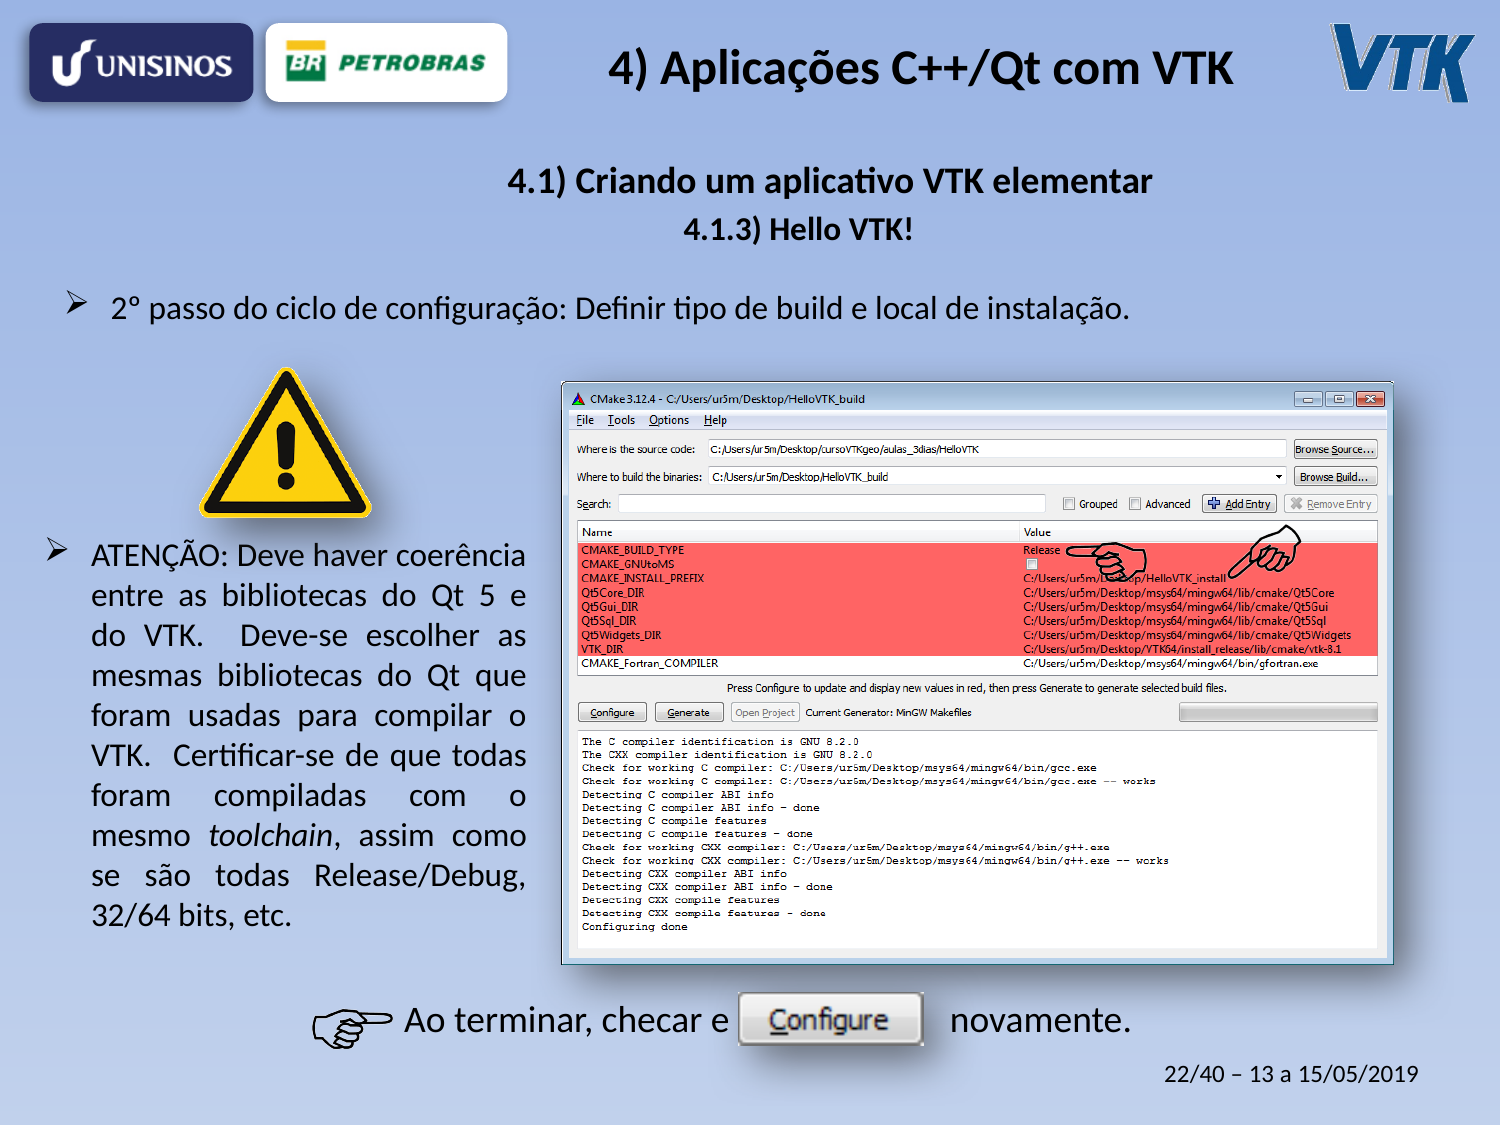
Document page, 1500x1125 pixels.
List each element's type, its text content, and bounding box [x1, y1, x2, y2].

text_box ATENÇÃO: Deve haver coerência entre as bibliotecas do Qt 5 e do VTK. Deve-se escolher as mesmas bibliotecas do Qt que foram usadas para compilar o VTK. Certificar-se de que todas foram compiladas com o mesmo toolchain, assim como se são todas Release/Debug, 32/64 bits, etc. [29, 526, 543, 941]
text_box 4.1.3) Hello VTK! [668, 209, 930, 255]
title 4) Aplicações C++/Qt com VTK [537, 22, 1306, 106]
picture [1328, 23, 1476, 103]
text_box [305, 987, 1152, 1065]
picture [265, 23, 508, 102]
picture [560, 381, 1394, 965]
picture [29, 23, 254, 102]
picture [195, 361, 375, 528]
text_box 4.1) Criando um aplicativo VTK elementar [492, 148, 1169, 209]
text_box 2º passo do ciclo de configuração: Definir tipo de build e local de instalação. [49, 278, 1148, 334]
